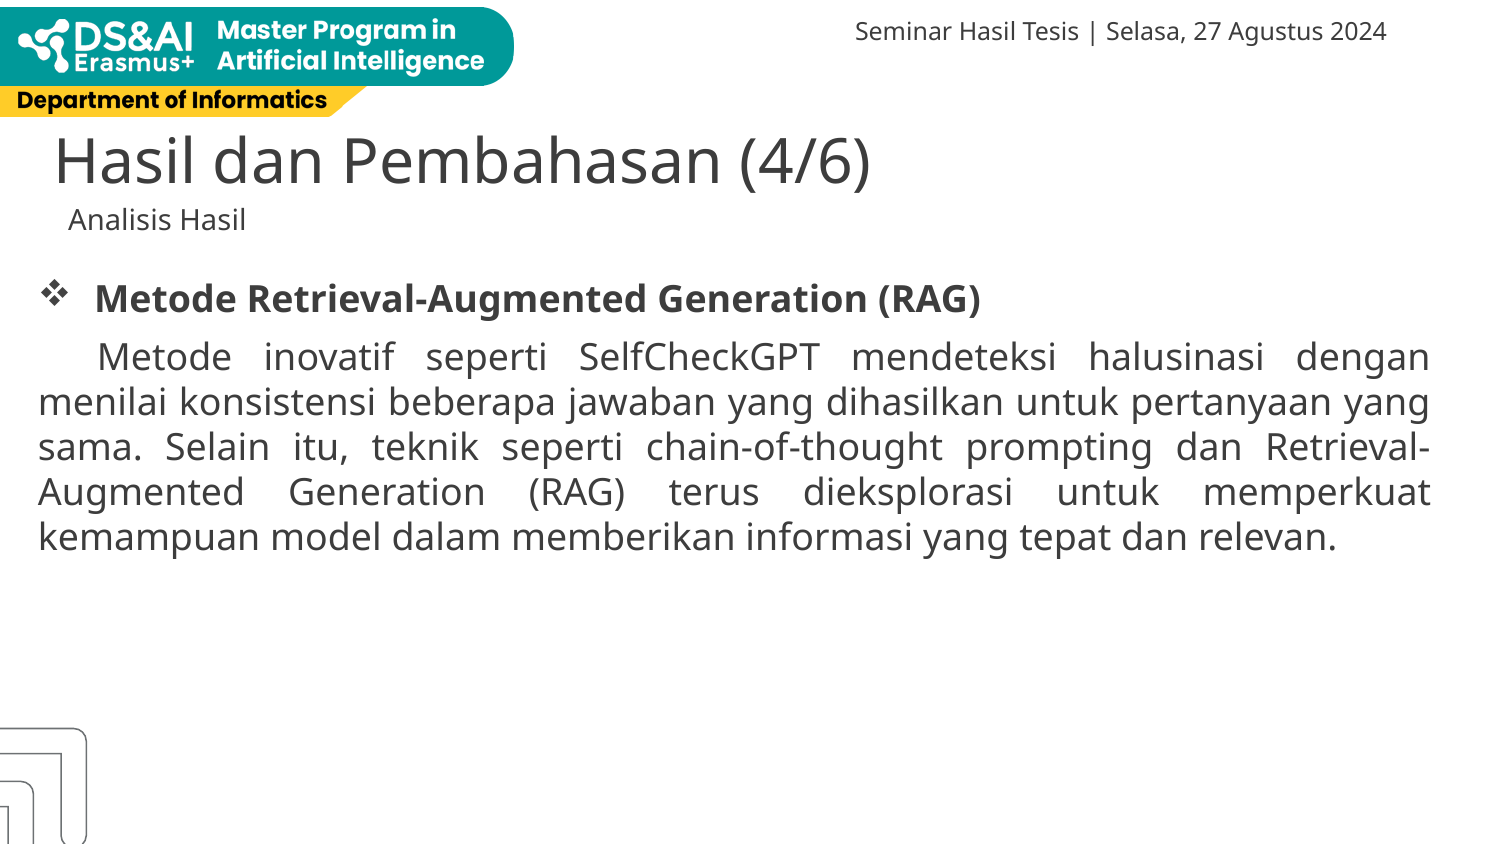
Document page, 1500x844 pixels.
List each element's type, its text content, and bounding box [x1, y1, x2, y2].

title Hasil dan Pembahasan (4/6) [38, 106, 1303, 191]
text_box Seminar Hasil Tesis | Selasa, 27 Agustus 2024 [855, 13, 1500, 46]
list Metode Retrieval-Augmented Generation (RAG) Metode inovatif seperti SelfCheckGPT mendeteksi halusinasi dengan menilai konsistensi beberapa jawaban yang dihasilkan untuk pertanyaan yang sama. Selain itu, teknik seperti chain-of-thought prompting dan Retrieval-Augmented Generation (RAG) terus dieksplorasi untuk memperkuat kemampuan model dalam memberikan informasi yang tepat dan relevan. [22, 260, 1447, 826]
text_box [0, 728, 87, 844]
text_box Analisis Hasil [53, 186, 761, 243]
picture [0, 7, 514, 117]
